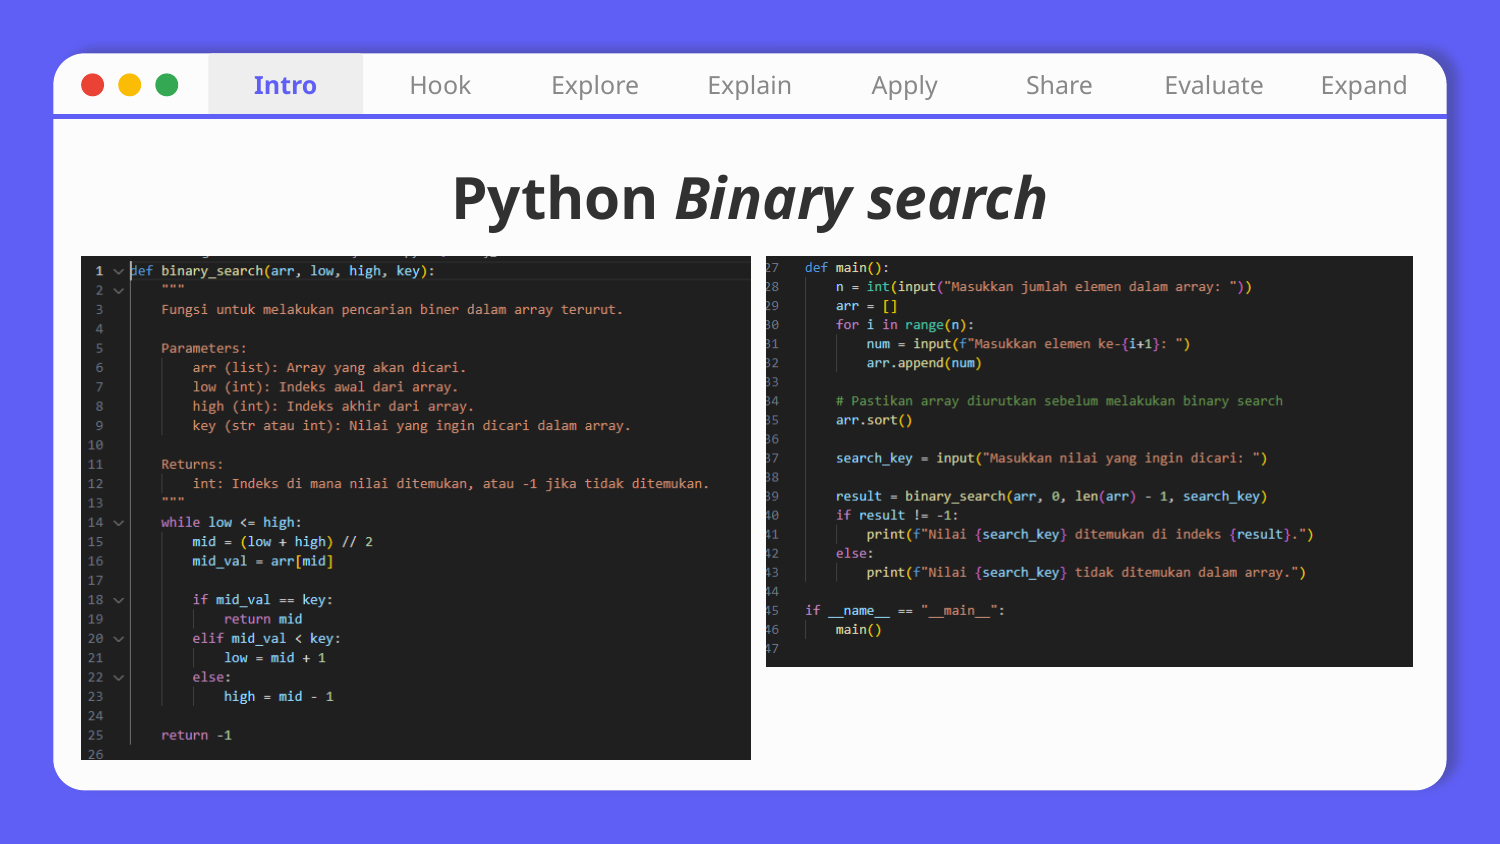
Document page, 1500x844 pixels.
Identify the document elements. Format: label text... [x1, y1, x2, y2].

picture [80, 256, 751, 761]
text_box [80, 73, 179, 97]
text_box Share [982, 53, 1137, 114]
picture [766, 256, 1413, 667]
title Python Binary search [116, 159, 1383, 257]
text_box Evaluate [1136, 53, 1292, 114]
text_box Explore [517, 53, 672, 114]
text_box Intro [208, 53, 364, 114]
text_box Expand [1291, 53, 1447, 114]
text_box Apply [827, 53, 982, 114]
text_box Explain [672, 53, 827, 114]
text_box Hook [363, 53, 518, 114]
